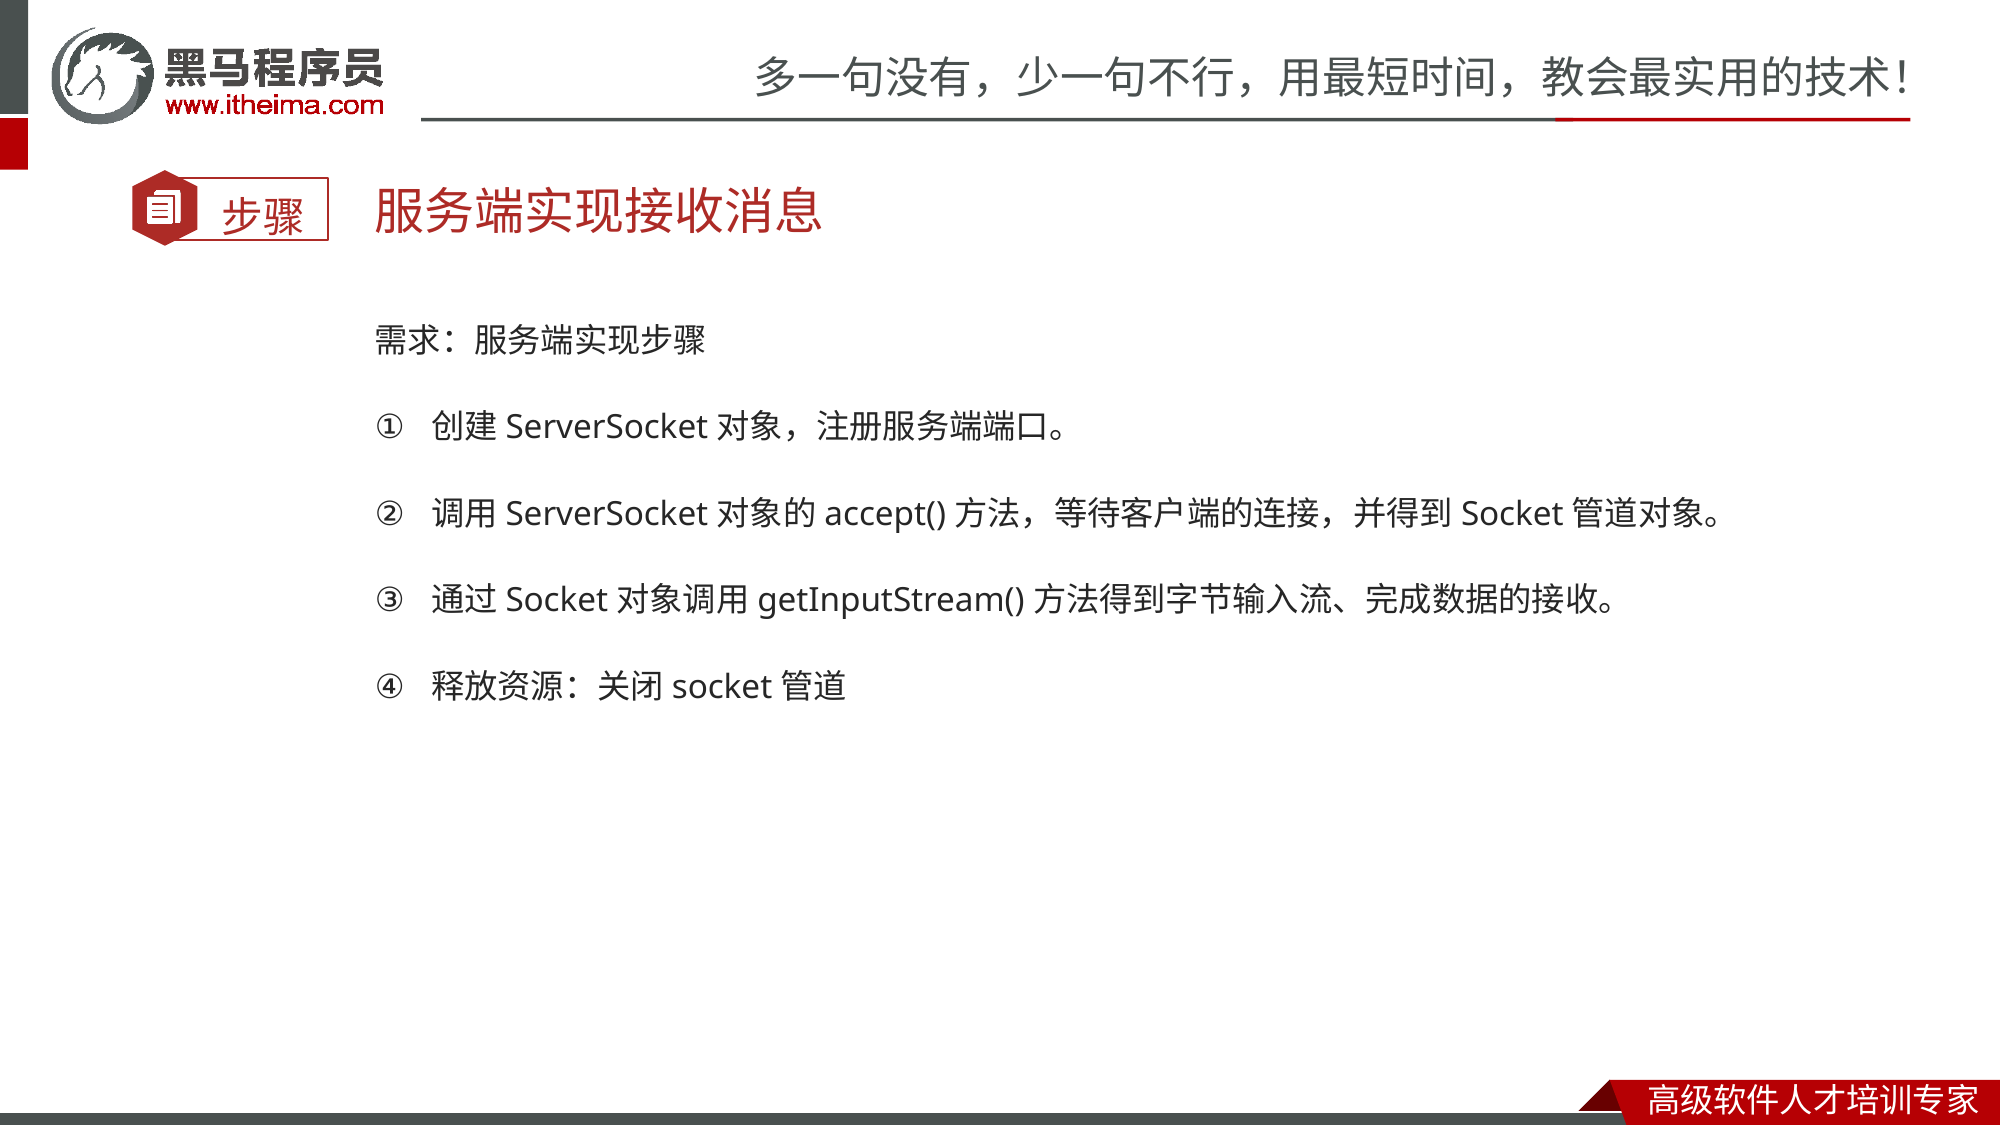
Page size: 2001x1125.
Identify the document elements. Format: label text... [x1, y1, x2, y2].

list 服务端实现接收消息 [360, 166, 1872, 252]
picture [50, 26, 384, 125]
list 需求：服务端实现步骤 创建ServerSocket对象，注册服务端端口。 调用ServerSocket对象的accept()方法，等待客户端的连接，并得到Socket管道对象。 通过Socket对象调用getInputStream()方法得到字节输入流、完成数据的接收。 释放资源：关闭socket管道 [360, 271, 1872, 964]
picture [147, 190, 181, 224]
